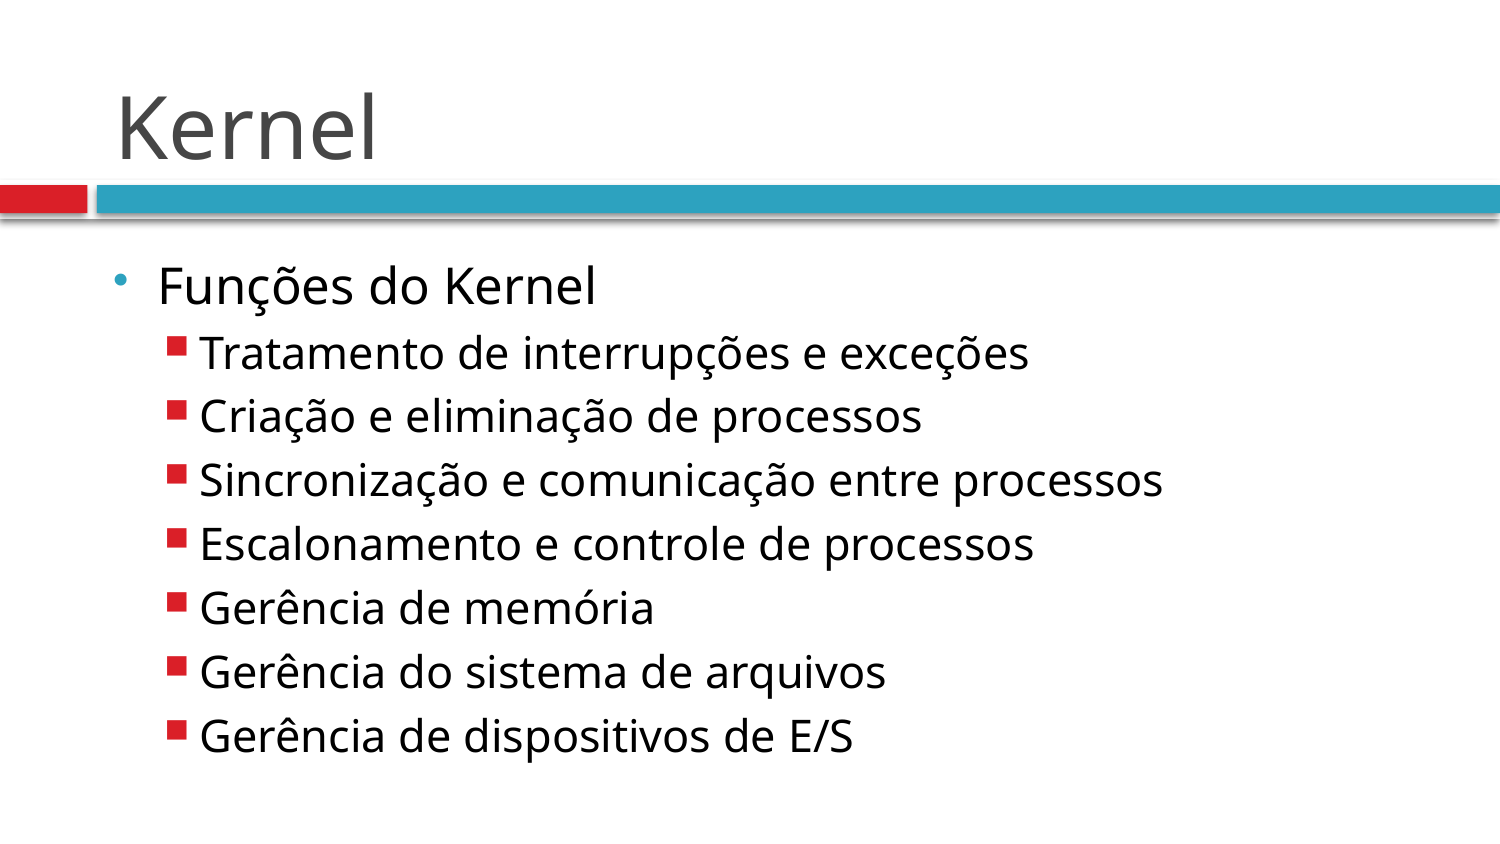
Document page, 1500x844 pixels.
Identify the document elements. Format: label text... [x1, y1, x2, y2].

title Kernel [99, 19, 1438, 185]
list Funções do Kernel Tratamento de interrupções e exceções Criação e eliminação de processos Sincronização e comunicação entre processos Escalonamento e controle de processos Gerência de memória Gerência do sistema de arquivos Gerência de dispositivos de E/S [100, 244, 1306, 770]
